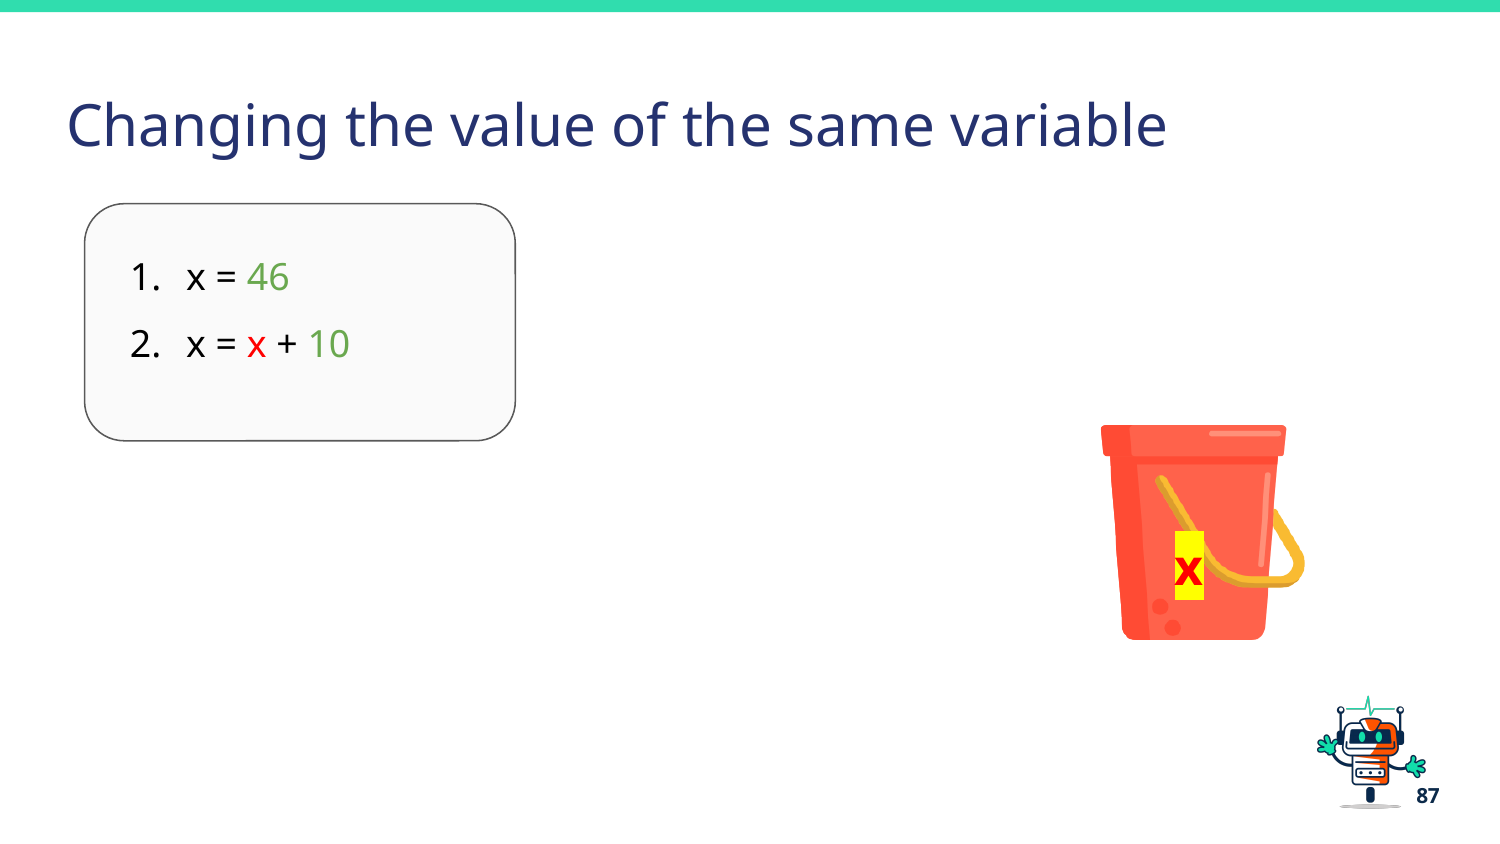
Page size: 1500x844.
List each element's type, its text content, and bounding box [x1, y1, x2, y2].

title Changing the value of the same variable [51, 72, 1449, 167]
text_box x = 46 x = x + 10 [84, 203, 516, 441]
picture [1095, 424, 1310, 640]
picture [1309, 687, 1435, 812]
slide_number 87 [1364, 764, 1455, 830]
